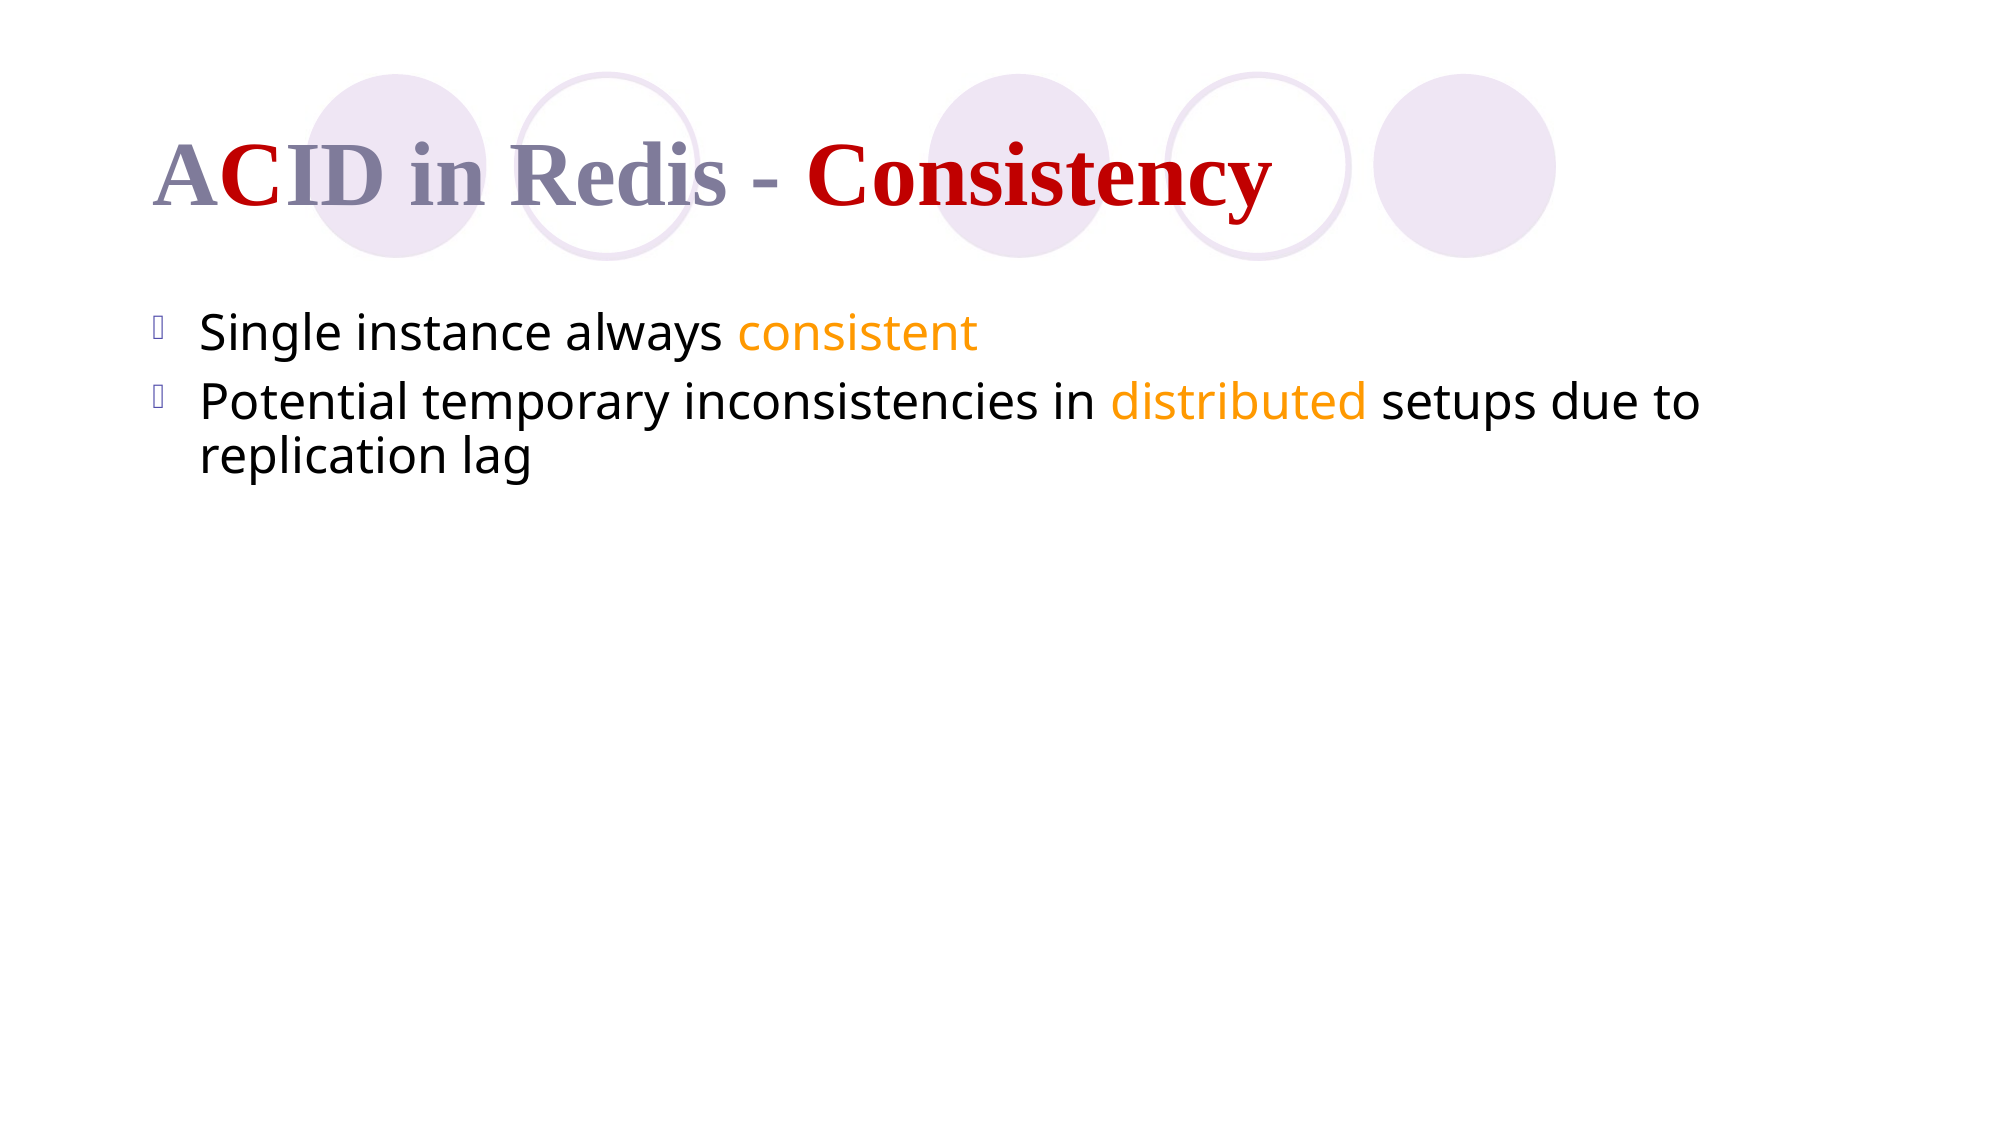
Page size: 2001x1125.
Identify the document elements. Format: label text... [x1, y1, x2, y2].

list Single instance always consistent Potential temporary inconsistencies in distributed setups due to replication lag [137, 299, 1884, 1014]
title ACID in Redis - Consistency [137, 59, 1863, 278]
